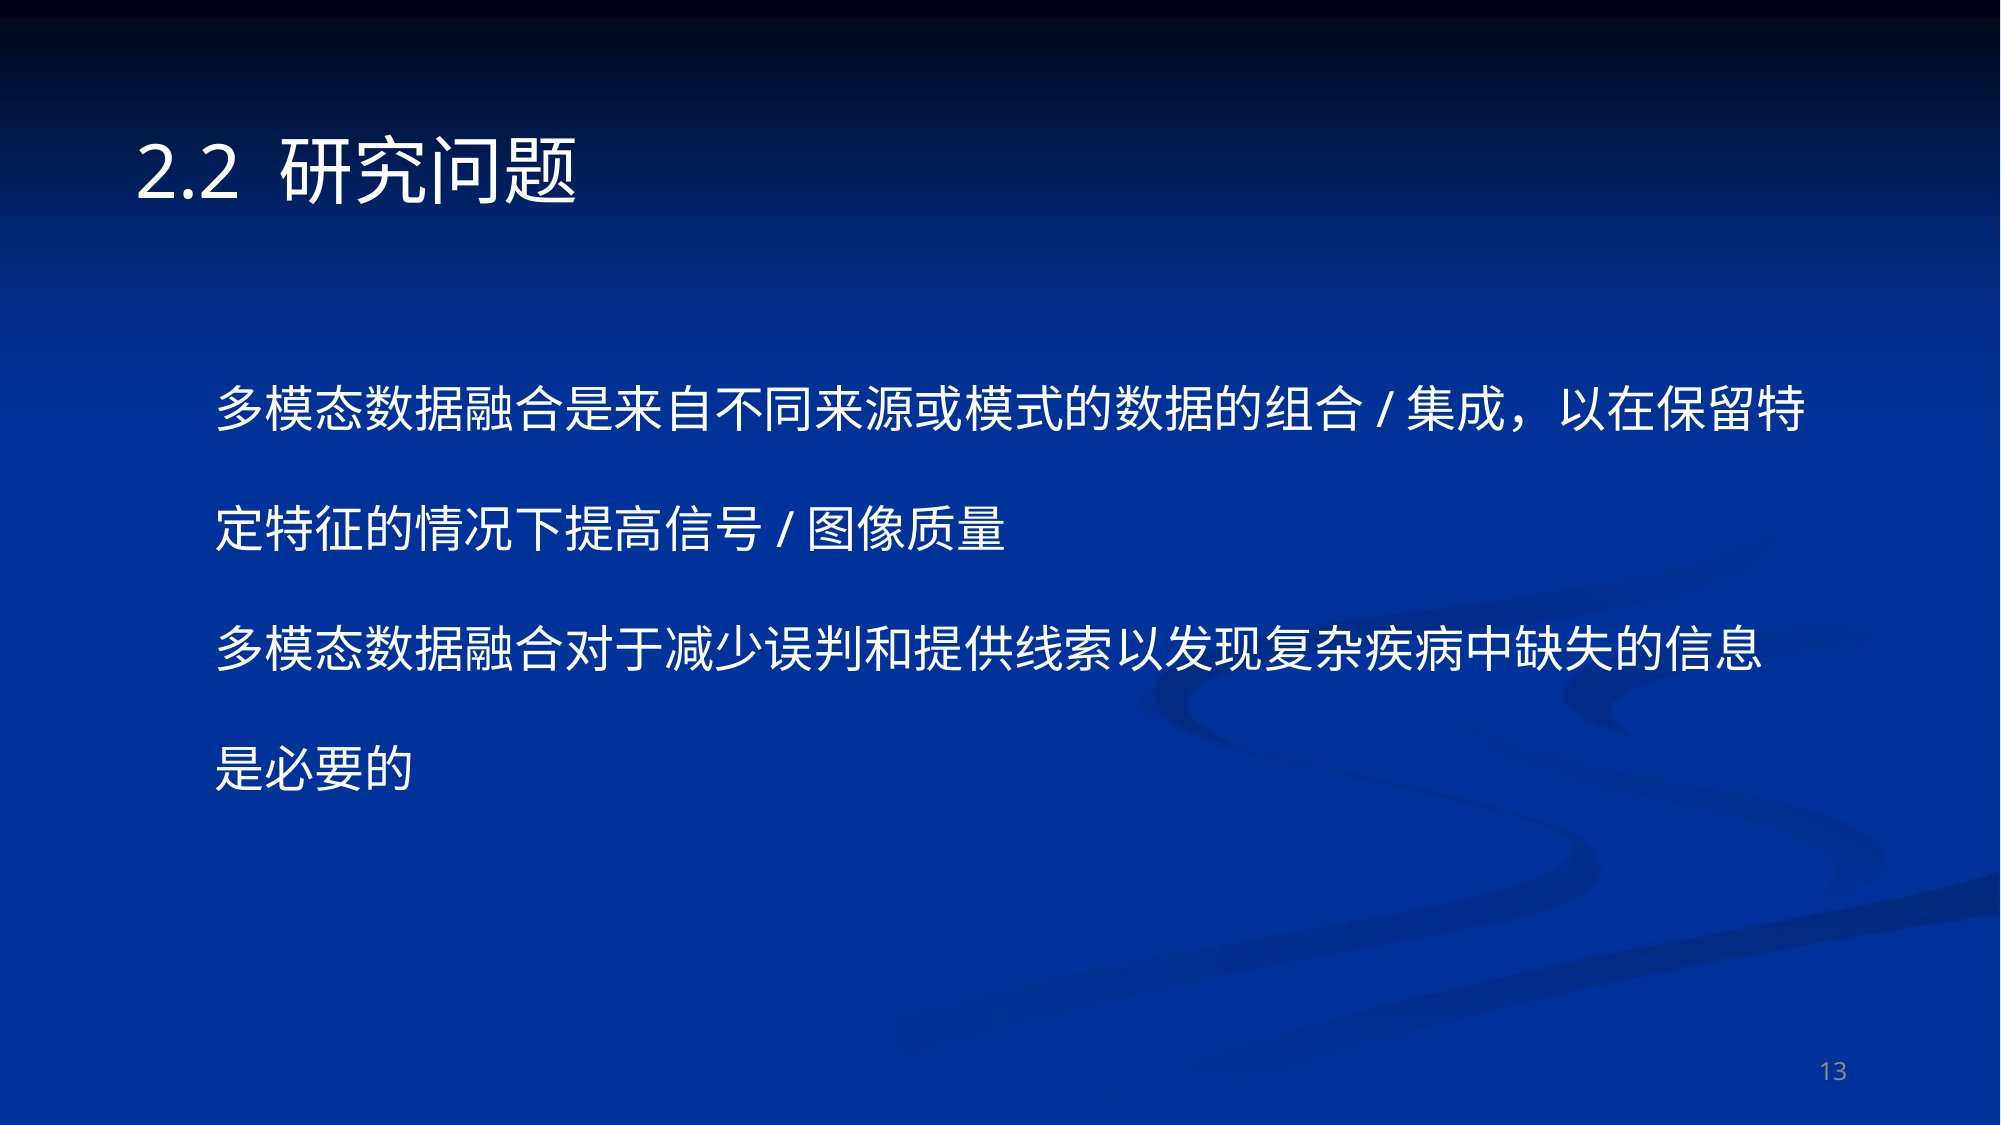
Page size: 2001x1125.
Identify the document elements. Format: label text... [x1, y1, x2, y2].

text_box 多模态数据融合是来自不同来源或模式的数据的组合/集成，以在保留特定特征的情况下提高信号/图像质量 多模态数据融合对于减少误判和提供线索以发现复杂疾病中缺失的信息是必要的 [199, 310, 1829, 805]
text_box 2.2 研究问题 [120, 116, 812, 222]
picture [0, 0, 2001, 1125]
slide_number 13 [1412, 1042, 1863, 1103]
